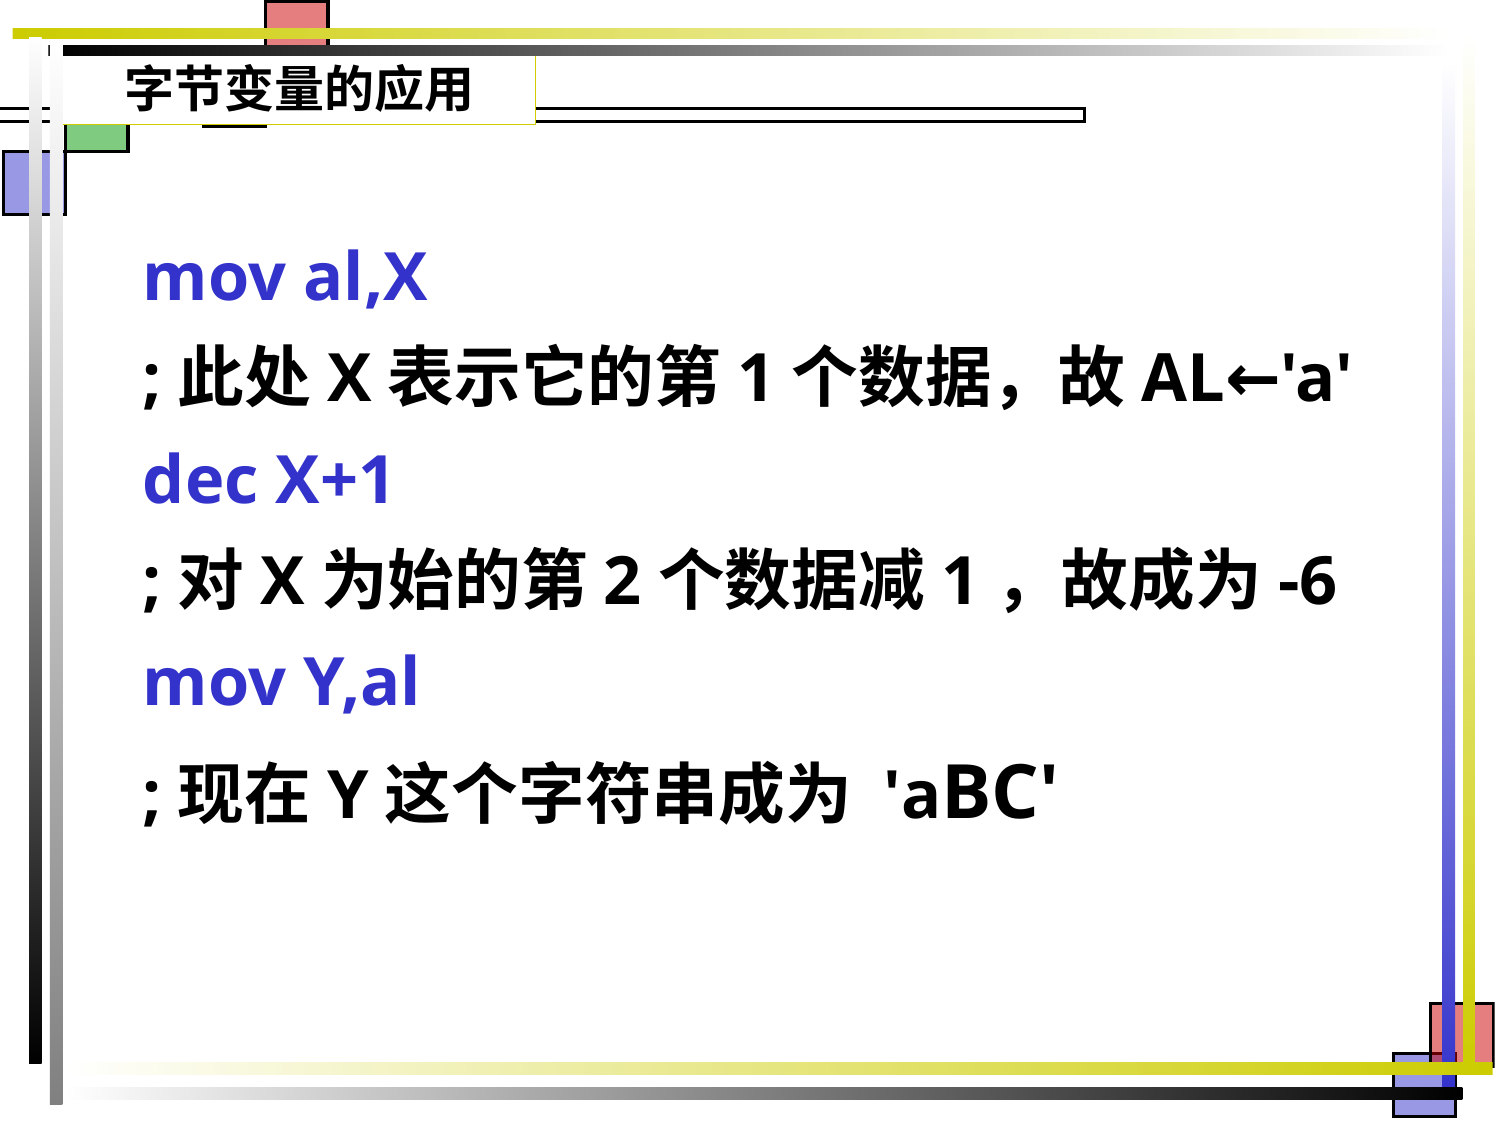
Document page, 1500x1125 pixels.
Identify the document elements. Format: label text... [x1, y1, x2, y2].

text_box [28, 37, 63, 1105]
list mov al,X ;此处X表示它的第1个数据，故AL←'a' dec X+1 ;对X为始的第2个数据减1，故成为-6 mov Y,al ;现在Y这个字符串成为 'aBC' [127, 218, 1436, 910]
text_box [12, 28, 1448, 56]
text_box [67, 1062, 1493, 1101]
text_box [1442, 35, 1476, 1060]
title 字节变量的应用 [67, 63, 536, 125]
